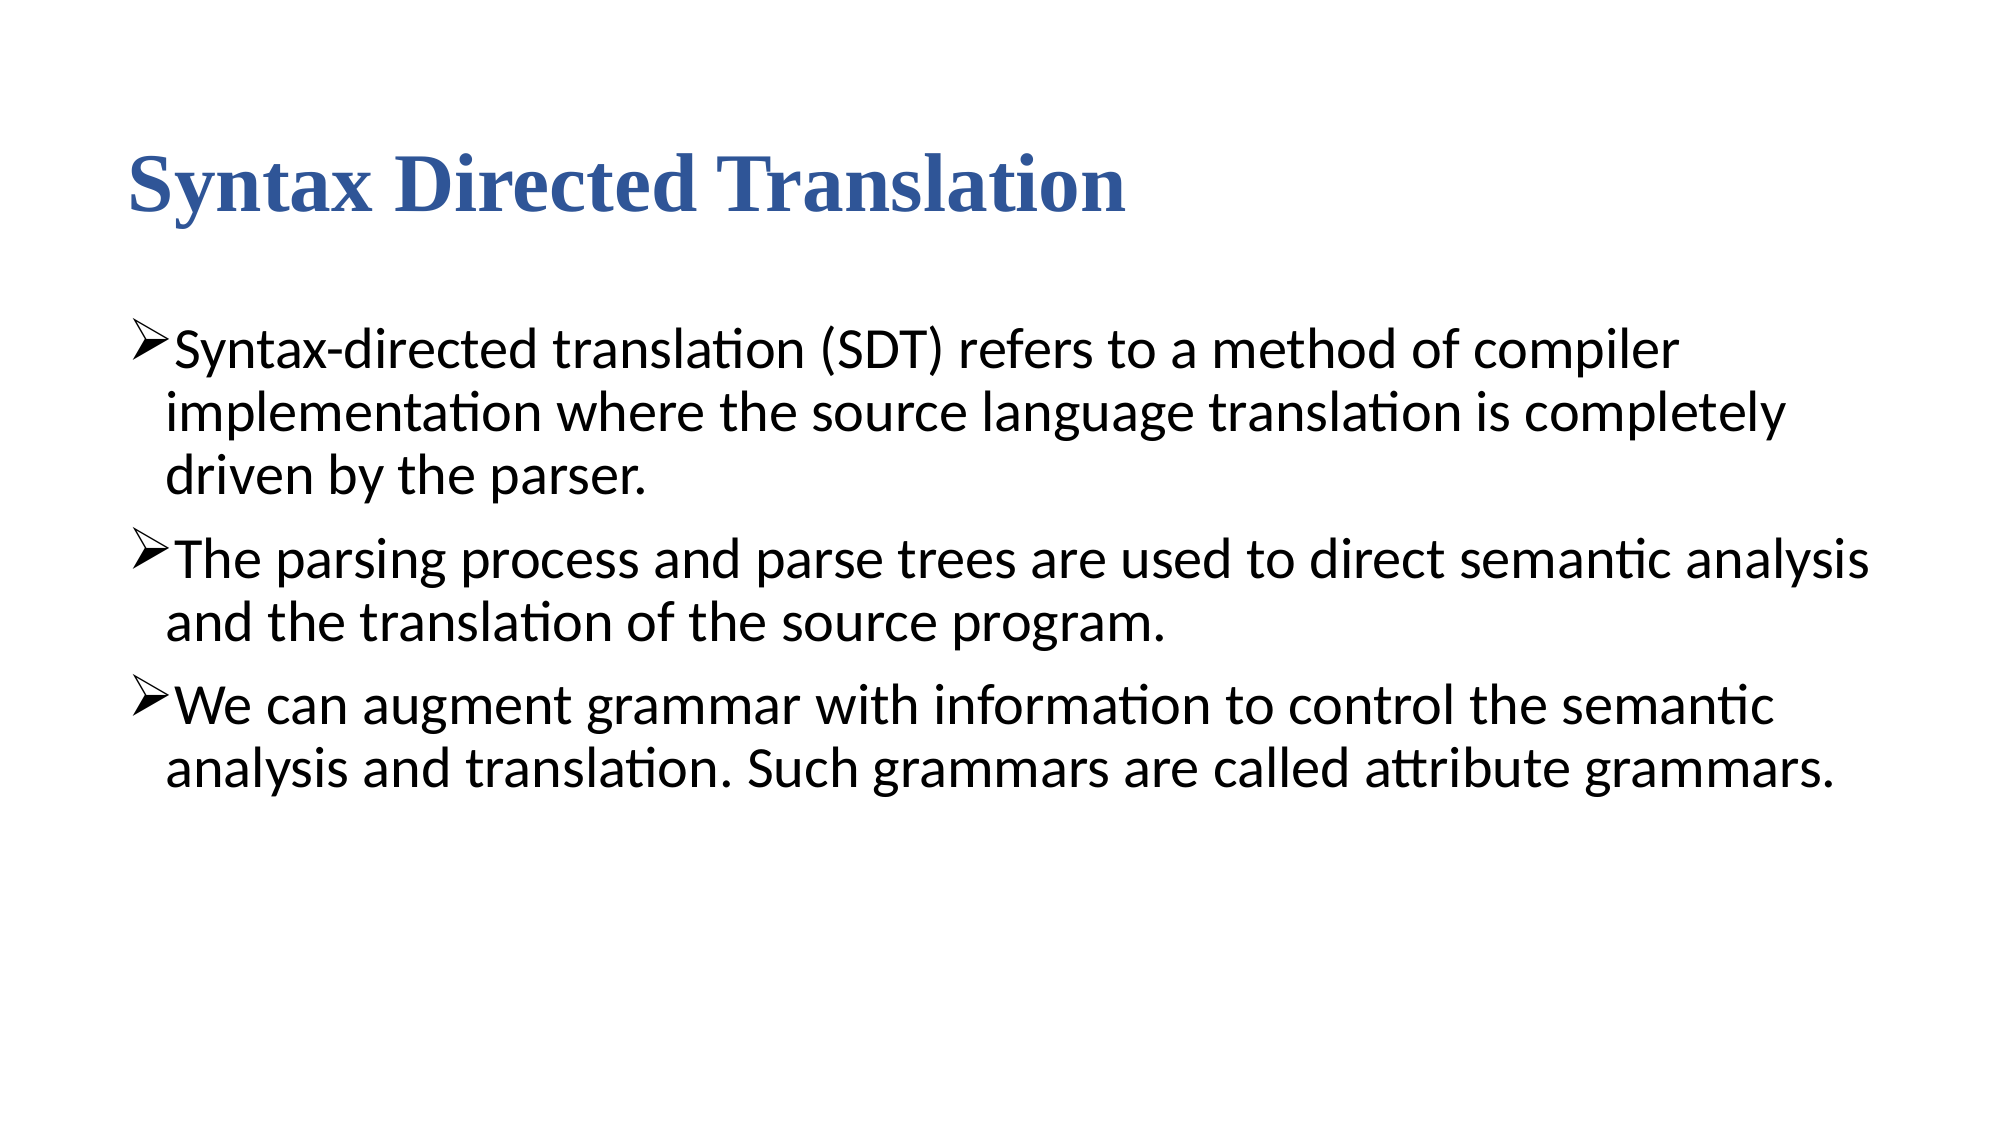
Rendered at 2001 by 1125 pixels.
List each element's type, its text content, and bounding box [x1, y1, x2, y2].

list Syntax-directed translation (SDT) refers to a method of compiler implementation where the source language translation is completely driven by the parser. The parsing process and parse trees are used to direct semantic analysis and the translation of the source program. We can augment grammar with information to control the semantic analysis and translation. Such grammars are called attribute grammars. [112, 311, 1935, 1042]
title Syntax Directed Translation [112, 105, 1971, 265]
